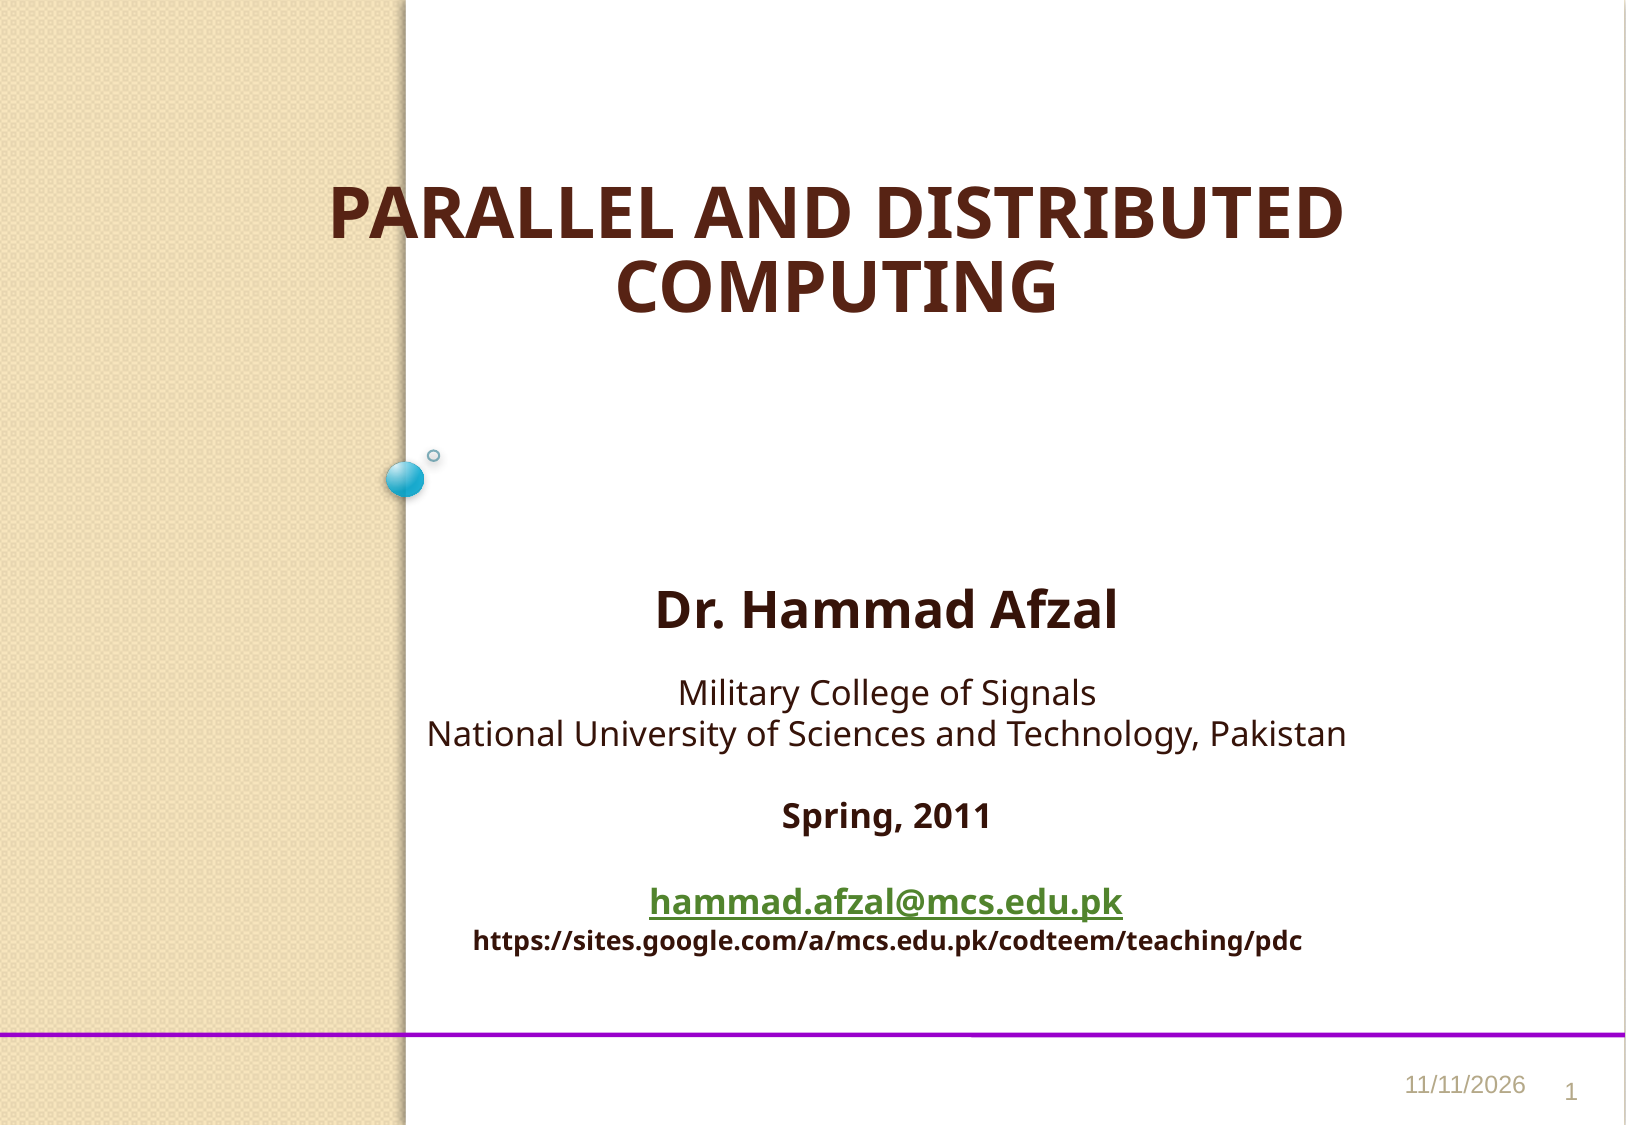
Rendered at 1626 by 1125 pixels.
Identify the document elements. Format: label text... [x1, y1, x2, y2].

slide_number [1101, 1027, 1542, 1034]
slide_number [1101, 1035, 1530, 1106]
title Parallel and Distributed Computing [146, 172, 1529, 336]
slide_number 1 [1530, 1035, 1612, 1113]
list Dr. Hammad Afzal Military College of Signals National University of Sciences and Technology, Pakistan Spring, 2011 hammad.afzal@mcs.edu.pk https://sites.google.com/a/mcs.edu.pk/codteem/teaching/pdc [269, 510, 1504, 965]
